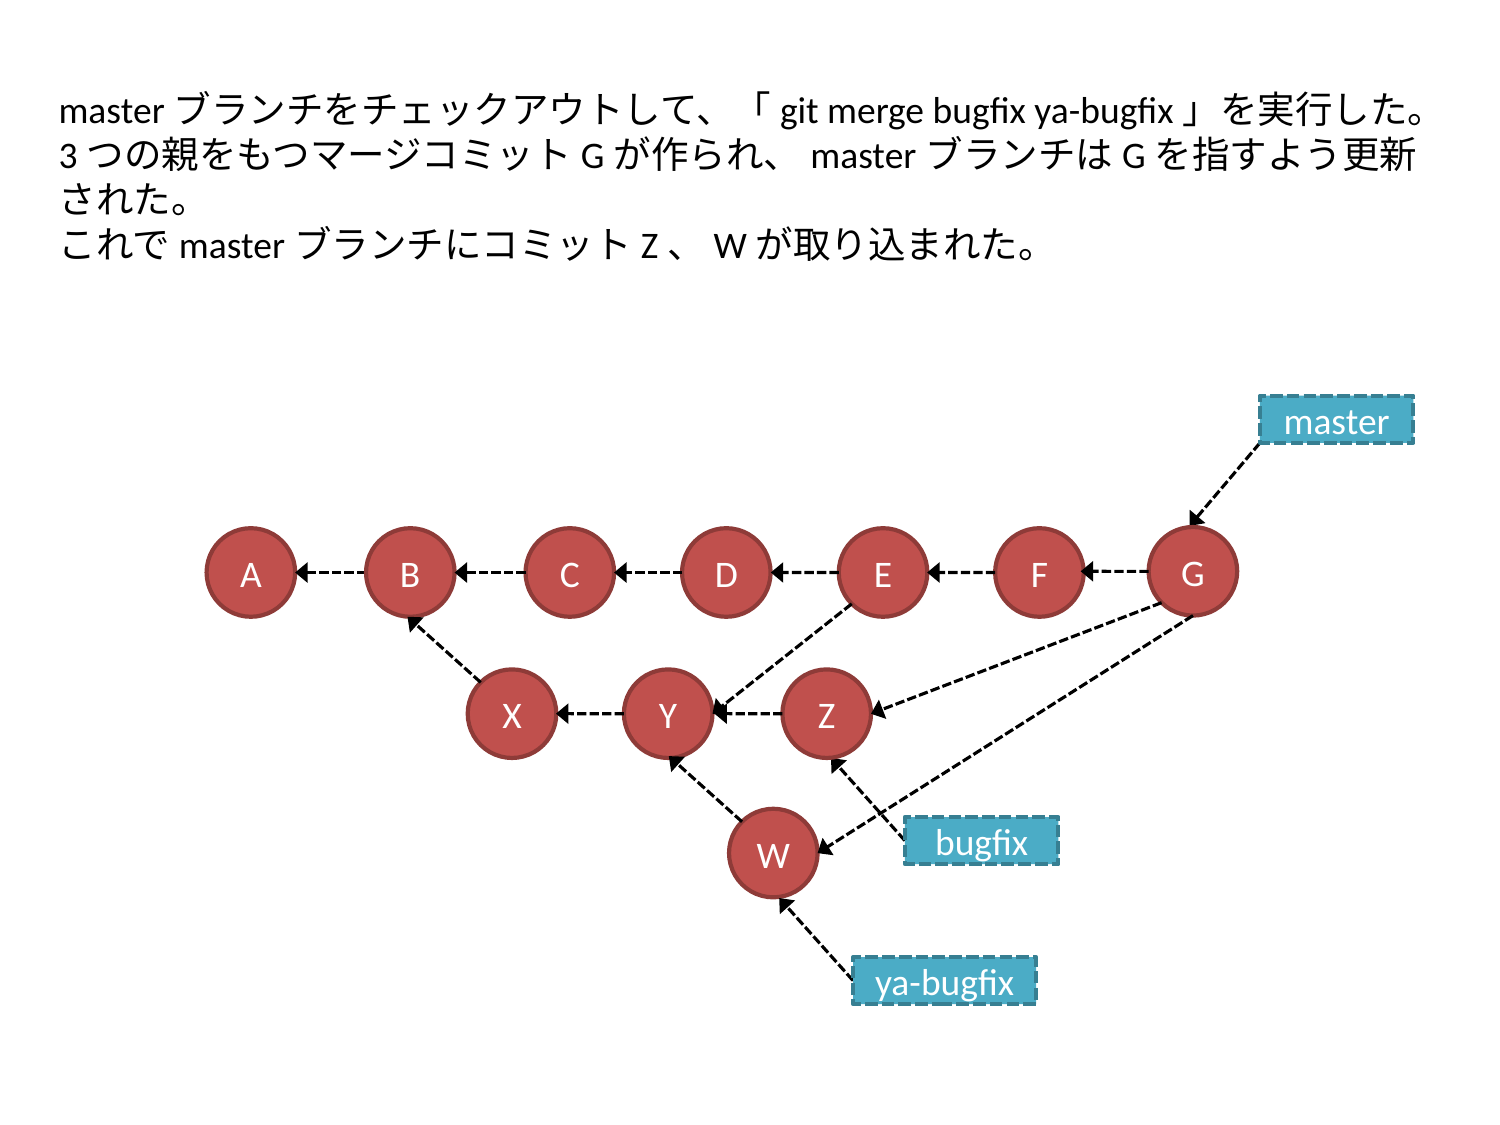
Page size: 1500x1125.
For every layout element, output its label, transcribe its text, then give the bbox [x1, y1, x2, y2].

text_box C [523, 526, 617, 619]
text_box Z [781, 722, 812, 758]
text_box master [1258, 394, 1415, 445]
text_box D [680, 526, 773, 615]
text_box W [726, 806, 819, 900]
text_box G [1146, 525, 1240, 618]
text_box ya-bugfix [851, 955, 1038, 1006]
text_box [407, 616, 481, 683]
text_box X [465, 667, 559, 761]
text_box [668, 755, 743, 823]
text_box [1189, 442, 1261, 527]
text_box F [993, 526, 1086, 601]
text_box Y [621, 667, 714, 760]
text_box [778, 897, 854, 981]
text_box B [364, 526, 457, 619]
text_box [712, 603, 852, 714]
text_box E [836, 526, 930, 614]
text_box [870, 602, 1162, 614]
text_box bugfix [903, 862, 1060, 866]
text_box masterブランチをチェックアウトして、「git merge bugfix ya-bugfix」を実行した。 3つの親をもつマージコミットGが作られ、masterブランチはGを指すよう更新された。 これでmasterブランチにコミットZ、Wが取り込まれた。 [43, 78, 1459, 274]
text_box A [204, 526, 298, 619]
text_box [817, 615, 1194, 854]
